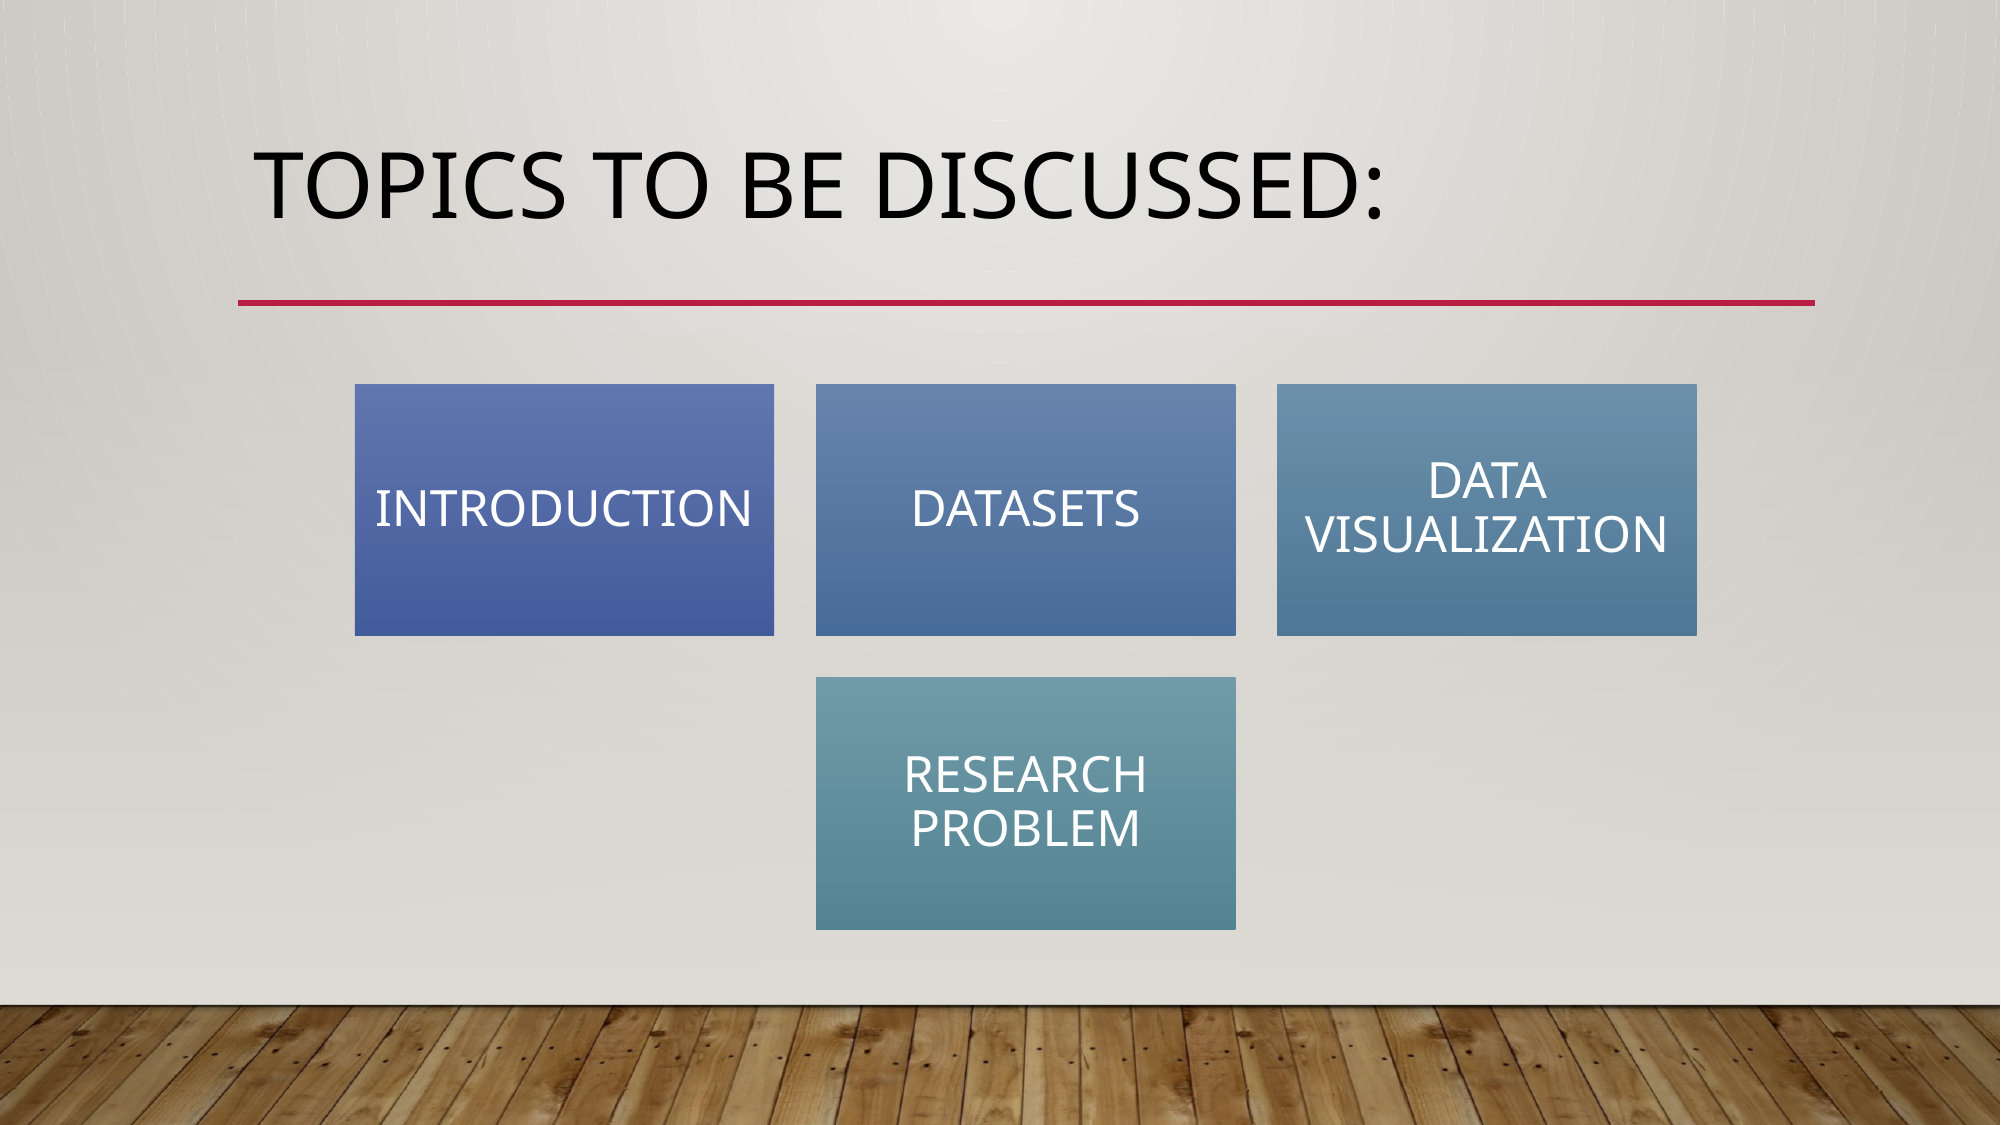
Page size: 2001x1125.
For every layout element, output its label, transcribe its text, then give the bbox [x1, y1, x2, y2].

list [237, 383, 1814, 930]
picture [0, 1005, 2000, 1125]
title TOPICS TO BE DISCUSSED: [238, 131, 1814, 305]
